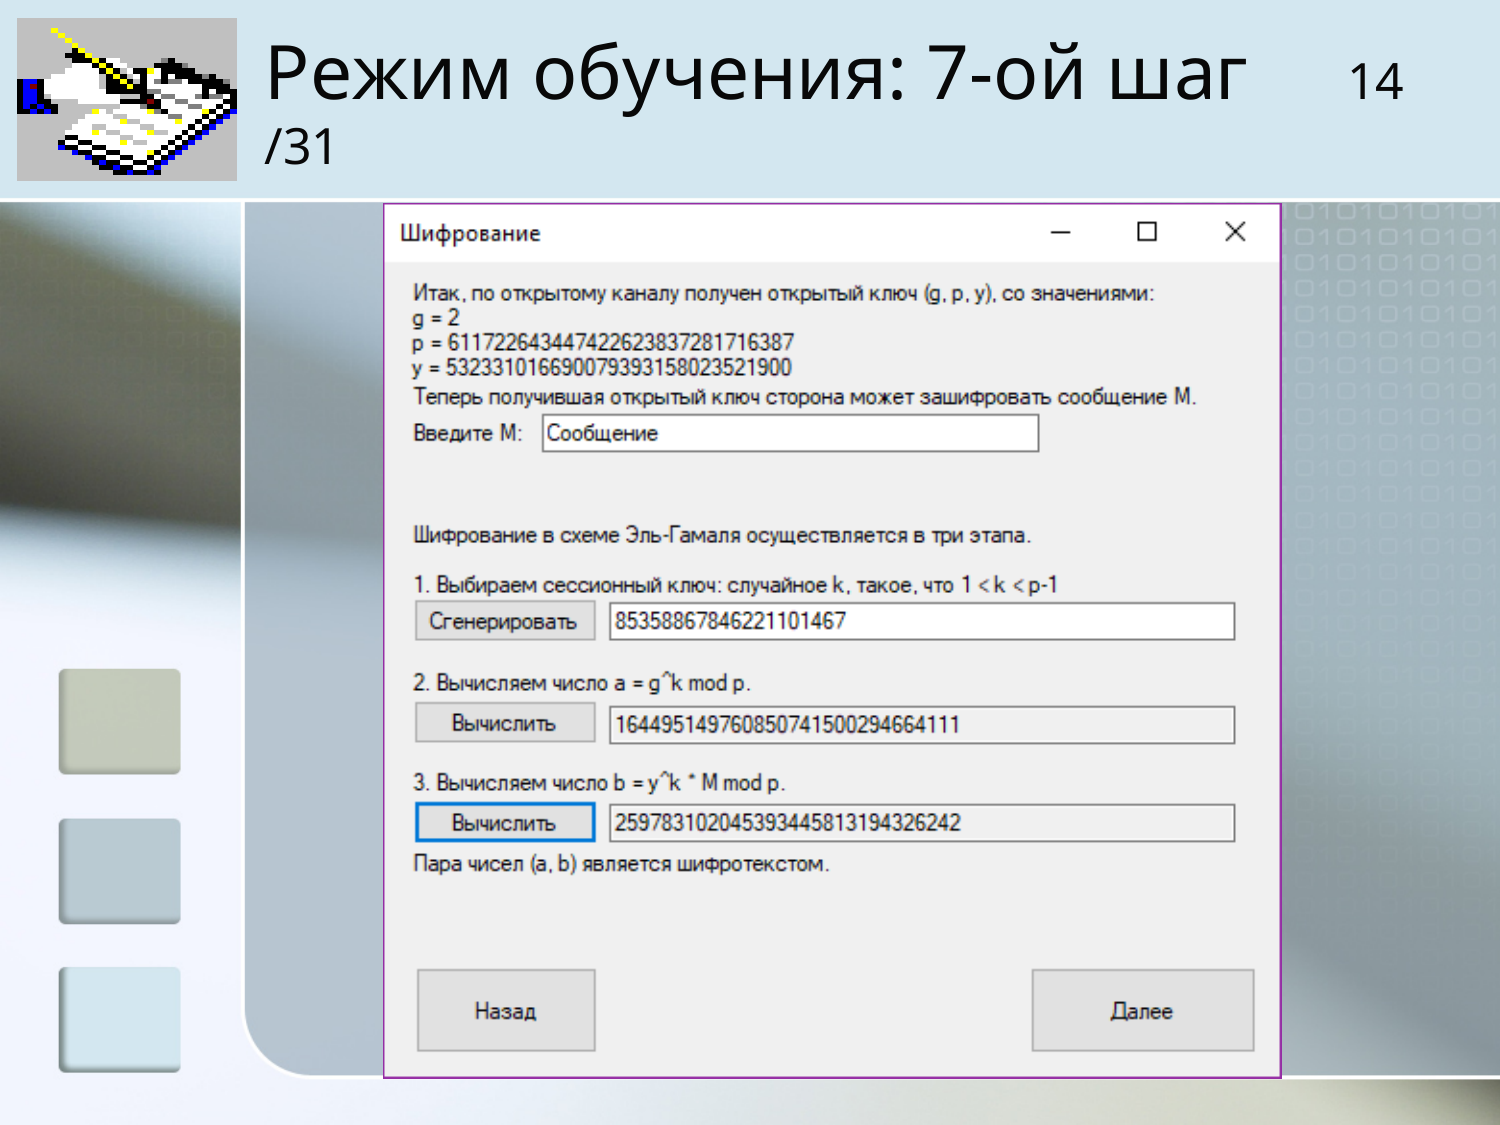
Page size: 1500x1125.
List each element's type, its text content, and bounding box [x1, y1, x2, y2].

picture [0, 0, 1500, 1125]
title Режим обучения: 7-ой шаг 14/31 [249, 12, 1462, 188]
